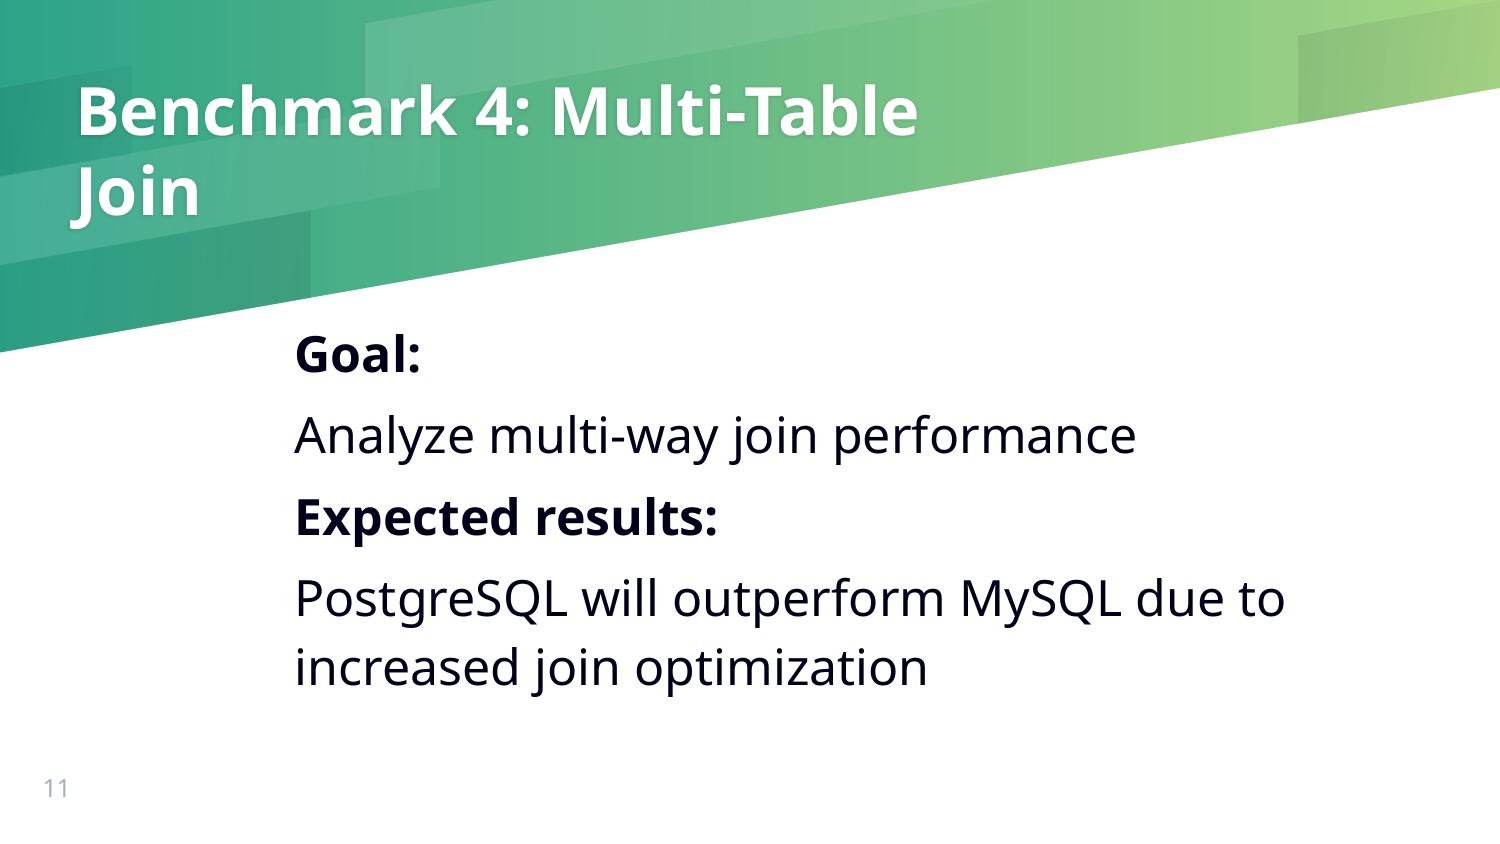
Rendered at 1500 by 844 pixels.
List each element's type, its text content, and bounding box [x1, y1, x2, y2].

list Goal: Analyze multi-way join performance Expected results: PostgreSQL will outperform MySQL due to increased join optimization [294, 313, 1426, 767]
title Benchmark 4: Multi-Table Join [75, 0, 975, 298]
slide_number ‹#› [42, 766, 122, 807]
